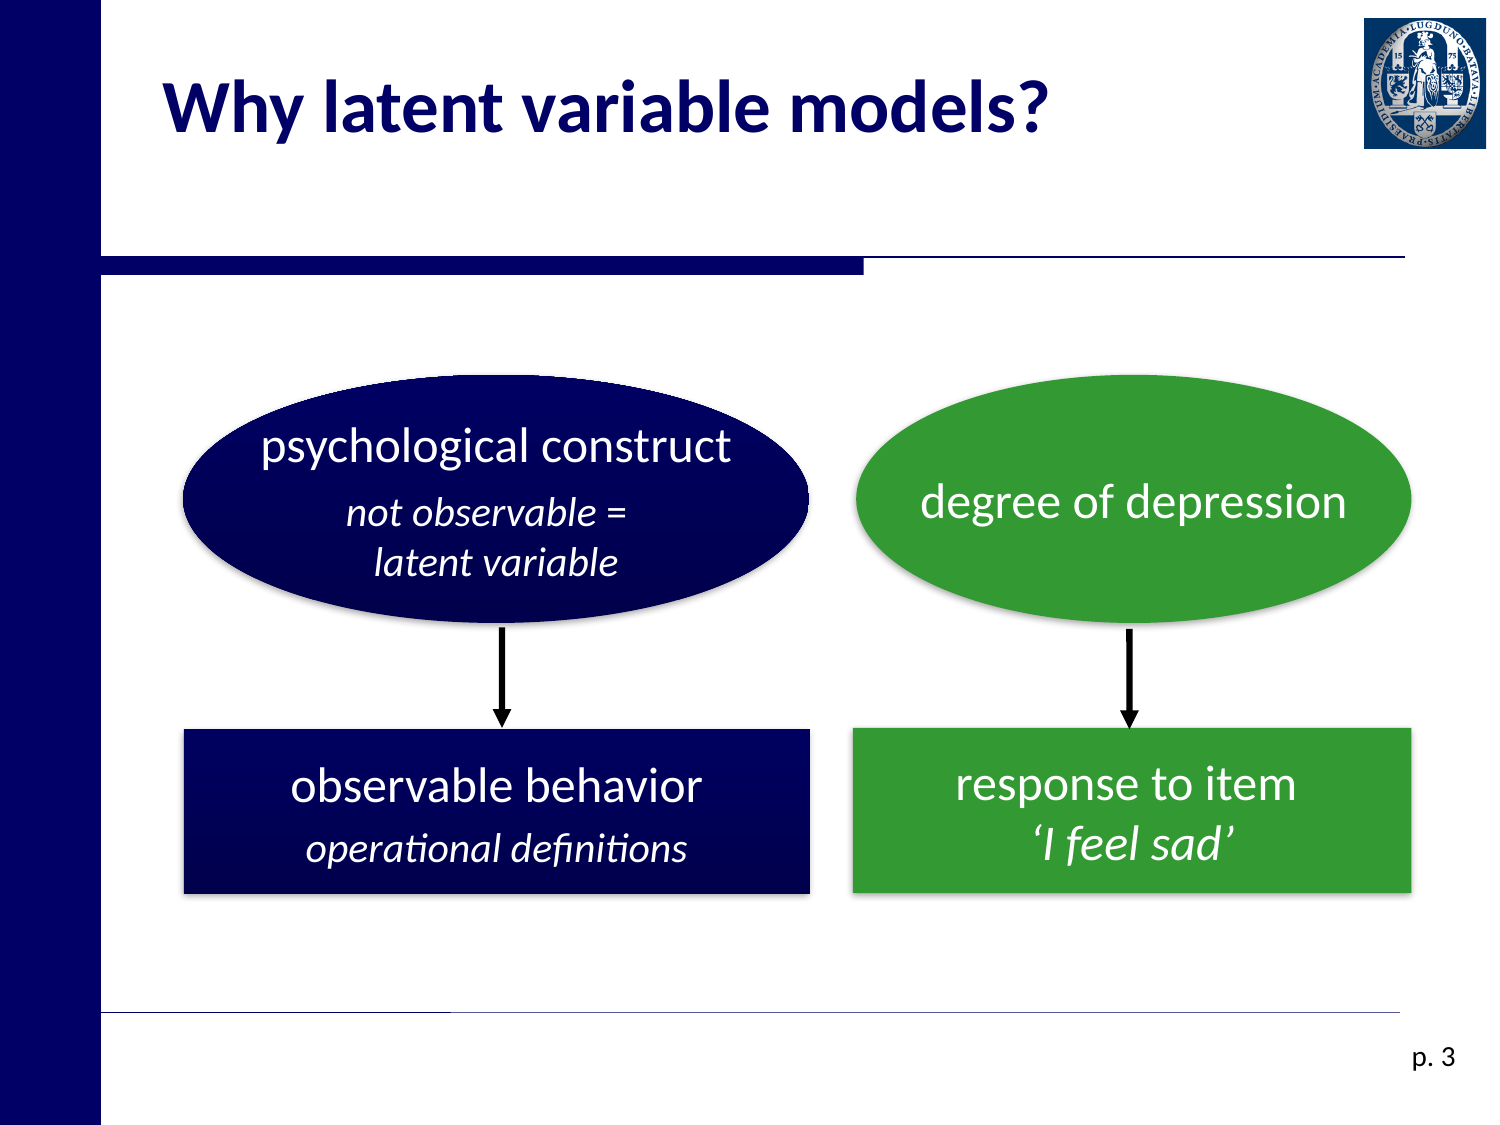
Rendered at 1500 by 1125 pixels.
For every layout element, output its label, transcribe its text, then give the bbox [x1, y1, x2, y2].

text_box response to item ‘I feel sad’ [852, 727, 1412, 894]
text_box degree of depression [856, 374, 1412, 623]
text_box [1123, 628, 1136, 730]
text_box Why latent variable models? [147, 49, 1353, 250]
text_box [495, 627, 509, 728]
slide_number p. 3 [1158, 1011, 1471, 1099]
text_box observable behavior operational definitions [183, 729, 810, 894]
text_box psychological construct not observable = latent variable [183, 374, 810, 623]
picture [1364, 18, 1487, 149]
